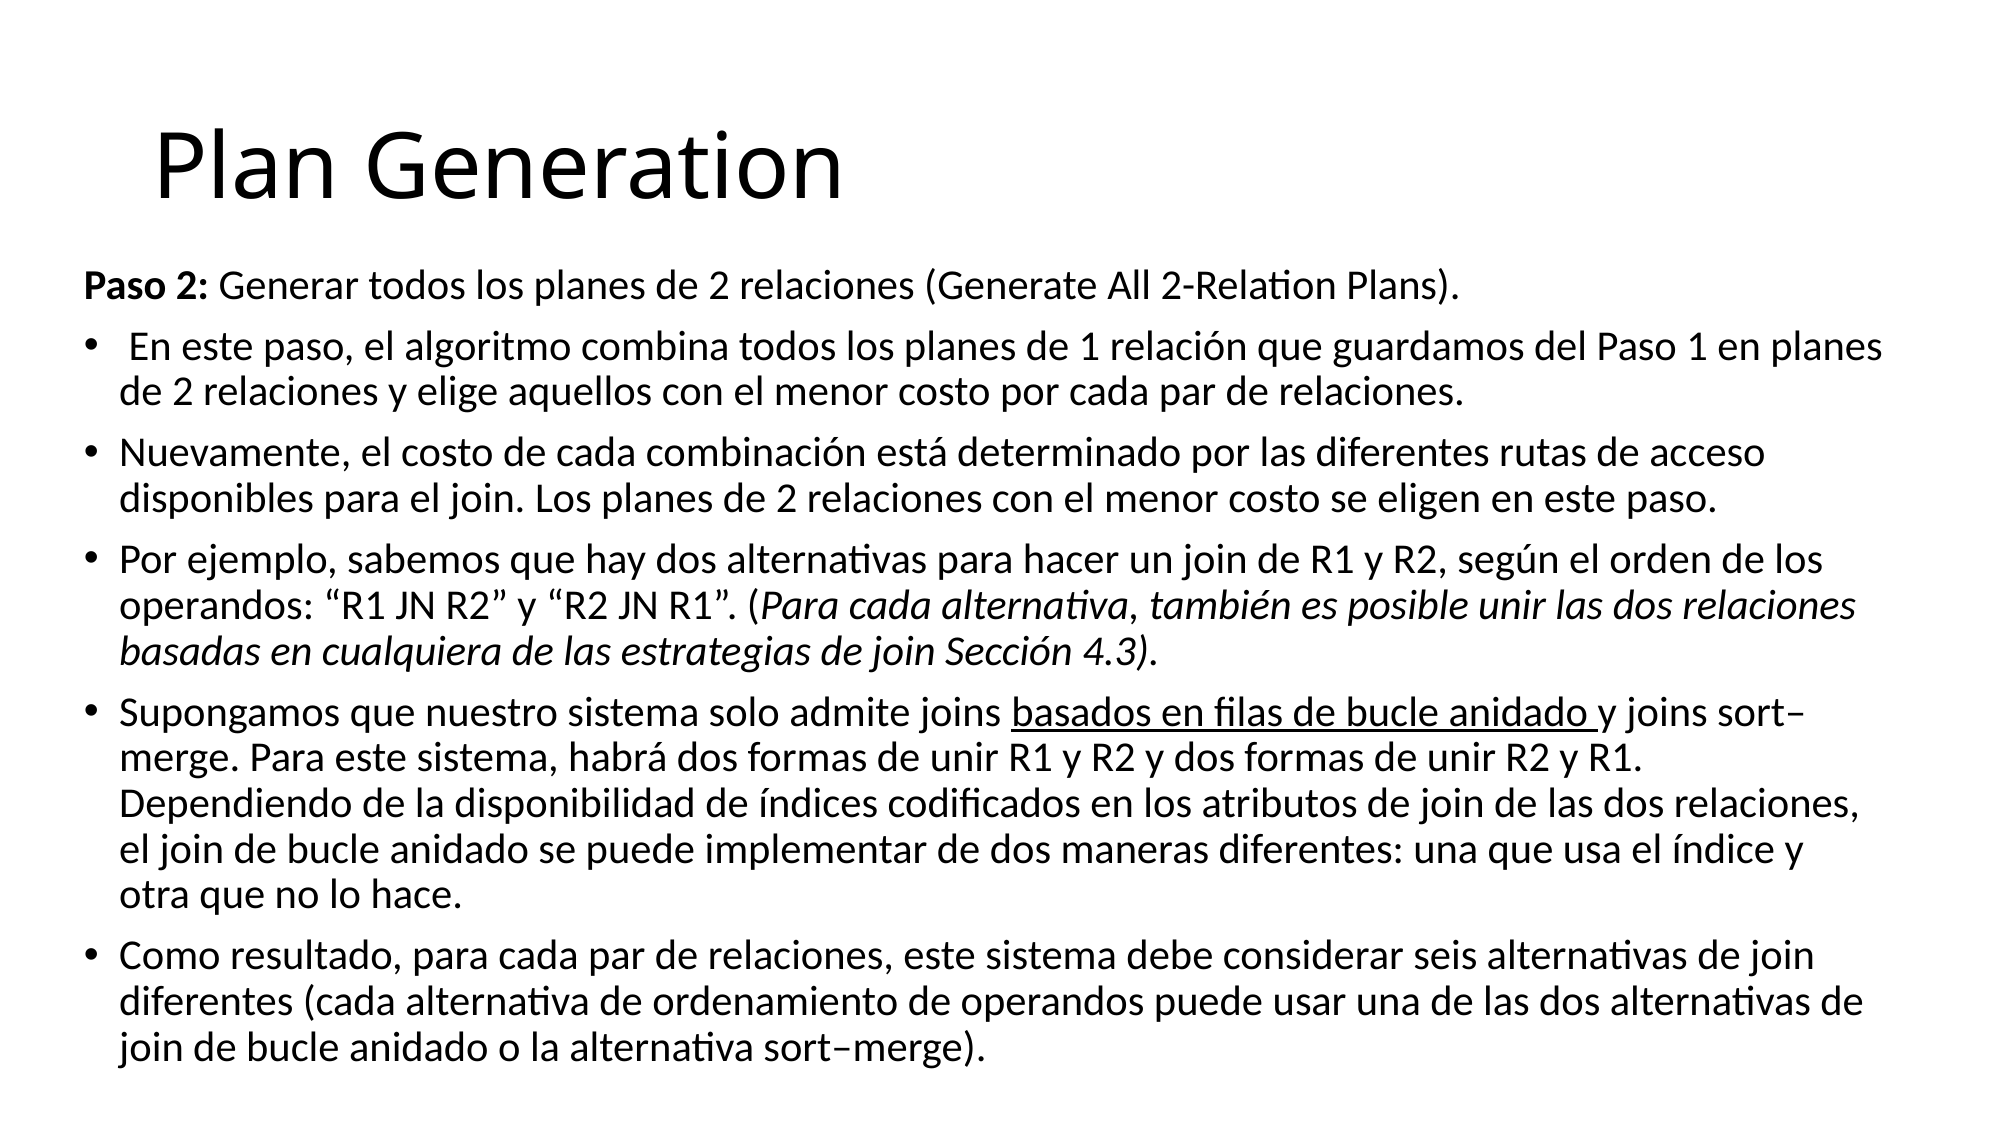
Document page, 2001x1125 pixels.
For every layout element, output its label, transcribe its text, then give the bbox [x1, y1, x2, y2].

list Paso 2: Generar todos los planes de 2 relaciones (Generate All 2-Relation Plans). En este paso, el algoritmo combina todos los planes de 1 relación que guardamos del Paso 1 en planes de 2 relaciones y elige aquellos con el menor costo por cada par de relaciones. Nuevamente, el costo de cada combinación está determinado por las diferentes rutas de acceso disponibles para el join. Los planes de 2 relaciones con el menor costo se eligen en este paso. Por ejemplo, sabemos que hay dos alternativas para hacer un join de R1 y R2, según el orden de los operandos: “R1 JN R2” y “R2 JN R1”. (Para cada alternativa, también es posible unir las dos relaciones basadas en cualquiera de las estrategias de join Sección 4.3). Supongamos que nuestro sistema solo admite joins basados en filas de bucle anidado y joins sort–merge. Para este sistema, habrá dos formas de unir R1 y R2 y dos formas de unir R2 y R1. Dependiendo de la disponibilidad de índices codificados en los atributos de join de las dos relaciones, el join de bucle anidado se puede implementar de dos maneras diferentes: una que usa el índice y otra que no lo hace. Como resultado, para cada par de relaciones, este sistema debe considerar seis alternativas de join diferentes (cada alternativa de ordenamiento de operandos puede usar una de las dos alternativas de join de bucle anidado o la alternativa sort–merge). [68, 254, 1899, 1083]
title Plan Generation [137, 59, 1863, 254]
